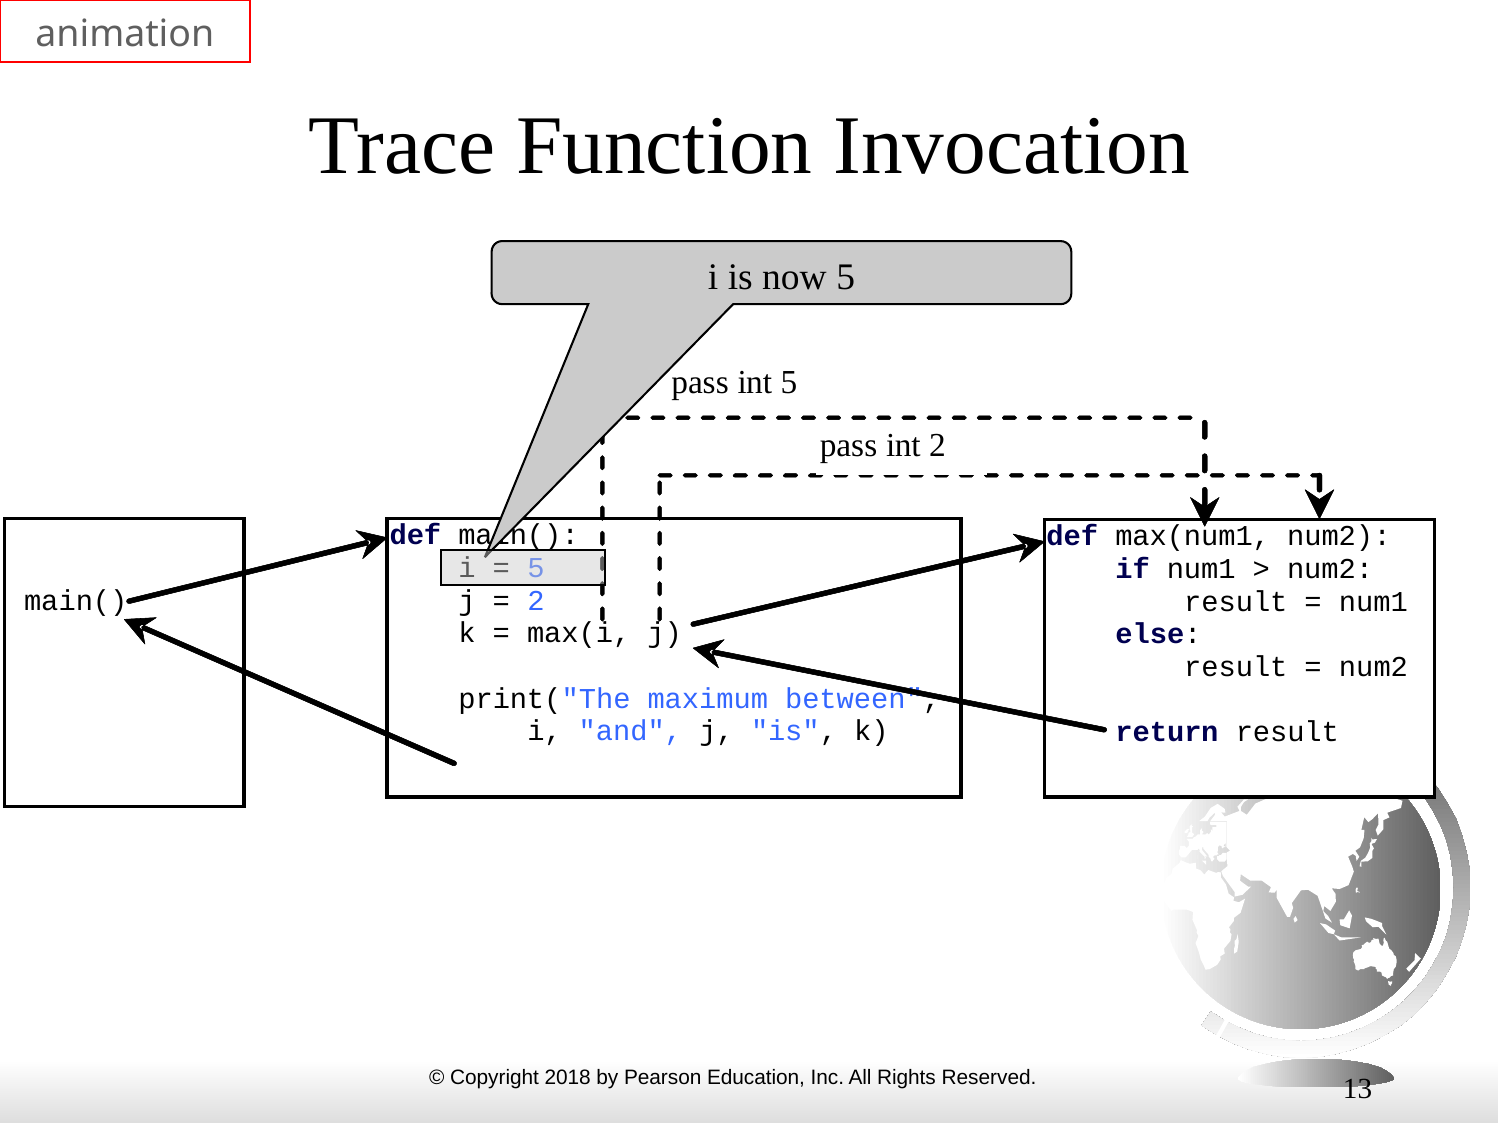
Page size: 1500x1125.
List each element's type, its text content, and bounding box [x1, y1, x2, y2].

title Trace Function Invocation [112, 46, 1388, 235]
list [0, 354, 1443, 895]
text_box animation [0, 0, 250, 63]
text_box i is now 5 [491, 241, 1072, 354]
slide_number 13 [1074, 1049, 1388, 1125]
